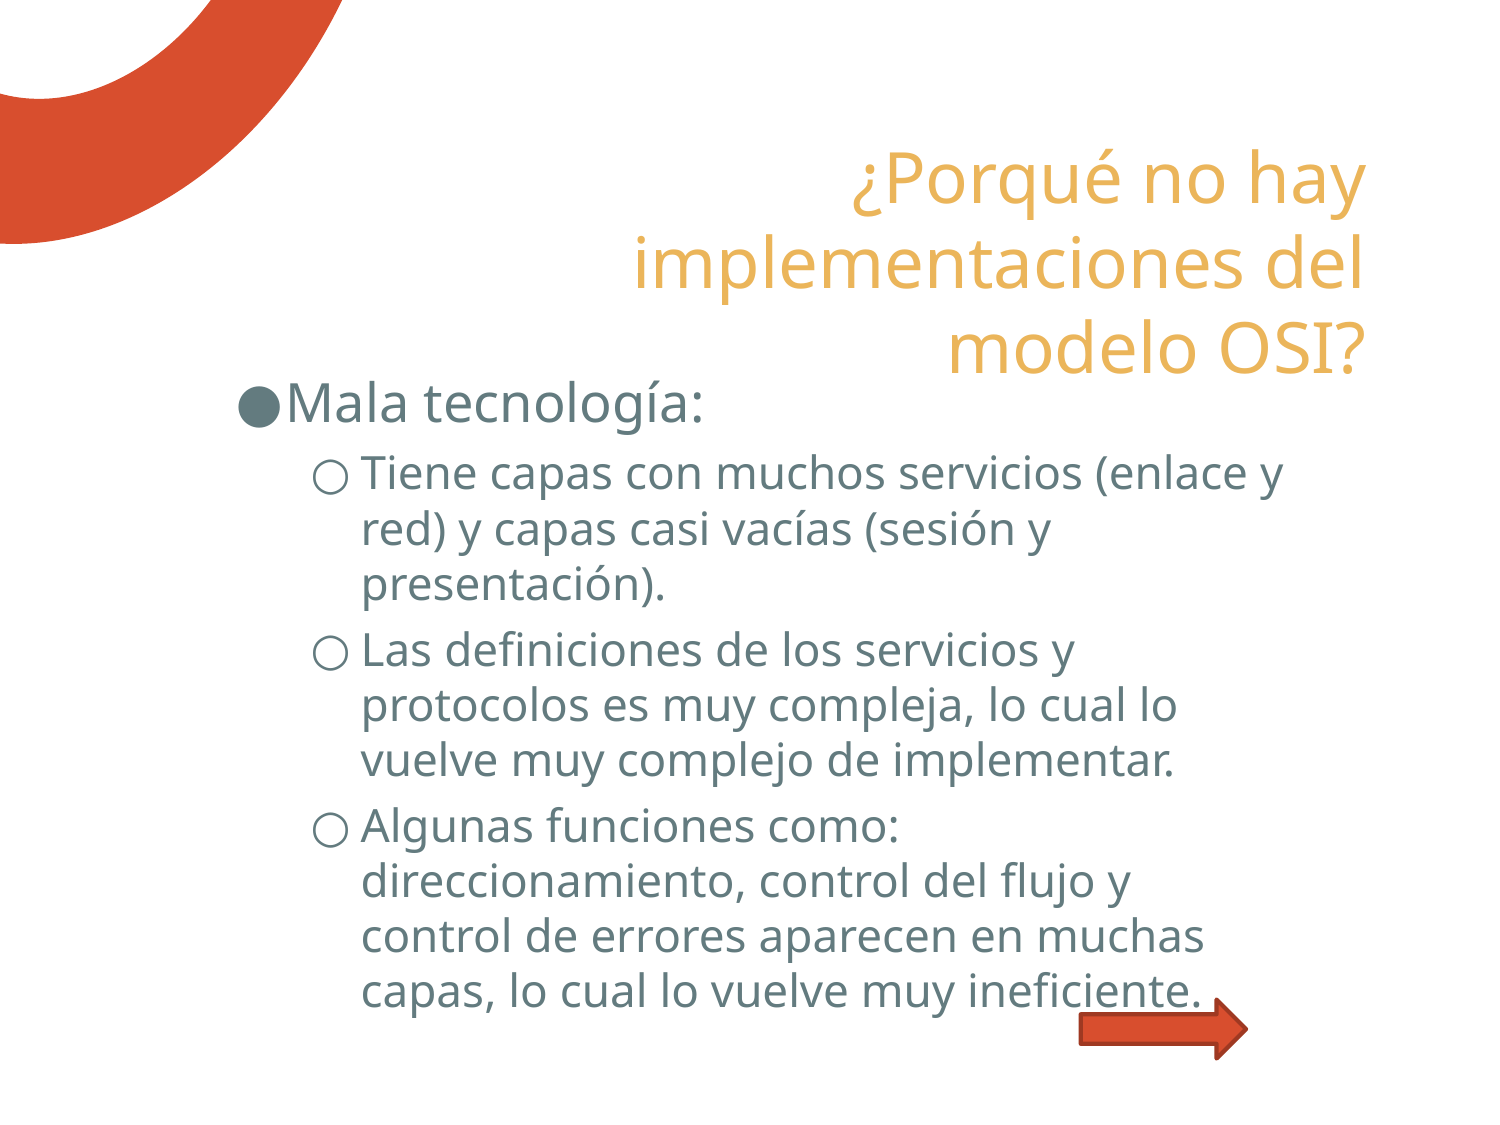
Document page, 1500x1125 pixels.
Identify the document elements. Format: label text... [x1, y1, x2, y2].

title ¿Porqué no hay implementaciones del modelo OSI? [395, 118, 1382, 244]
list Mala tecnología: Tiene capas con muchos servicios (enlace y red) y capas casi vacías (sesión y presentación). Las definiciones de los servicios y protocolos es muy compleja, lo cual lo vuelve muy complejo de implementar. Algunas funciones como: direccionamiento, control del flujo y control de errores aparecen en muchas capas, lo cual lo vuelve muy ineficiente. [195, 352, 1305, 1047]
text_box [1078, 997, 1249, 1061]
